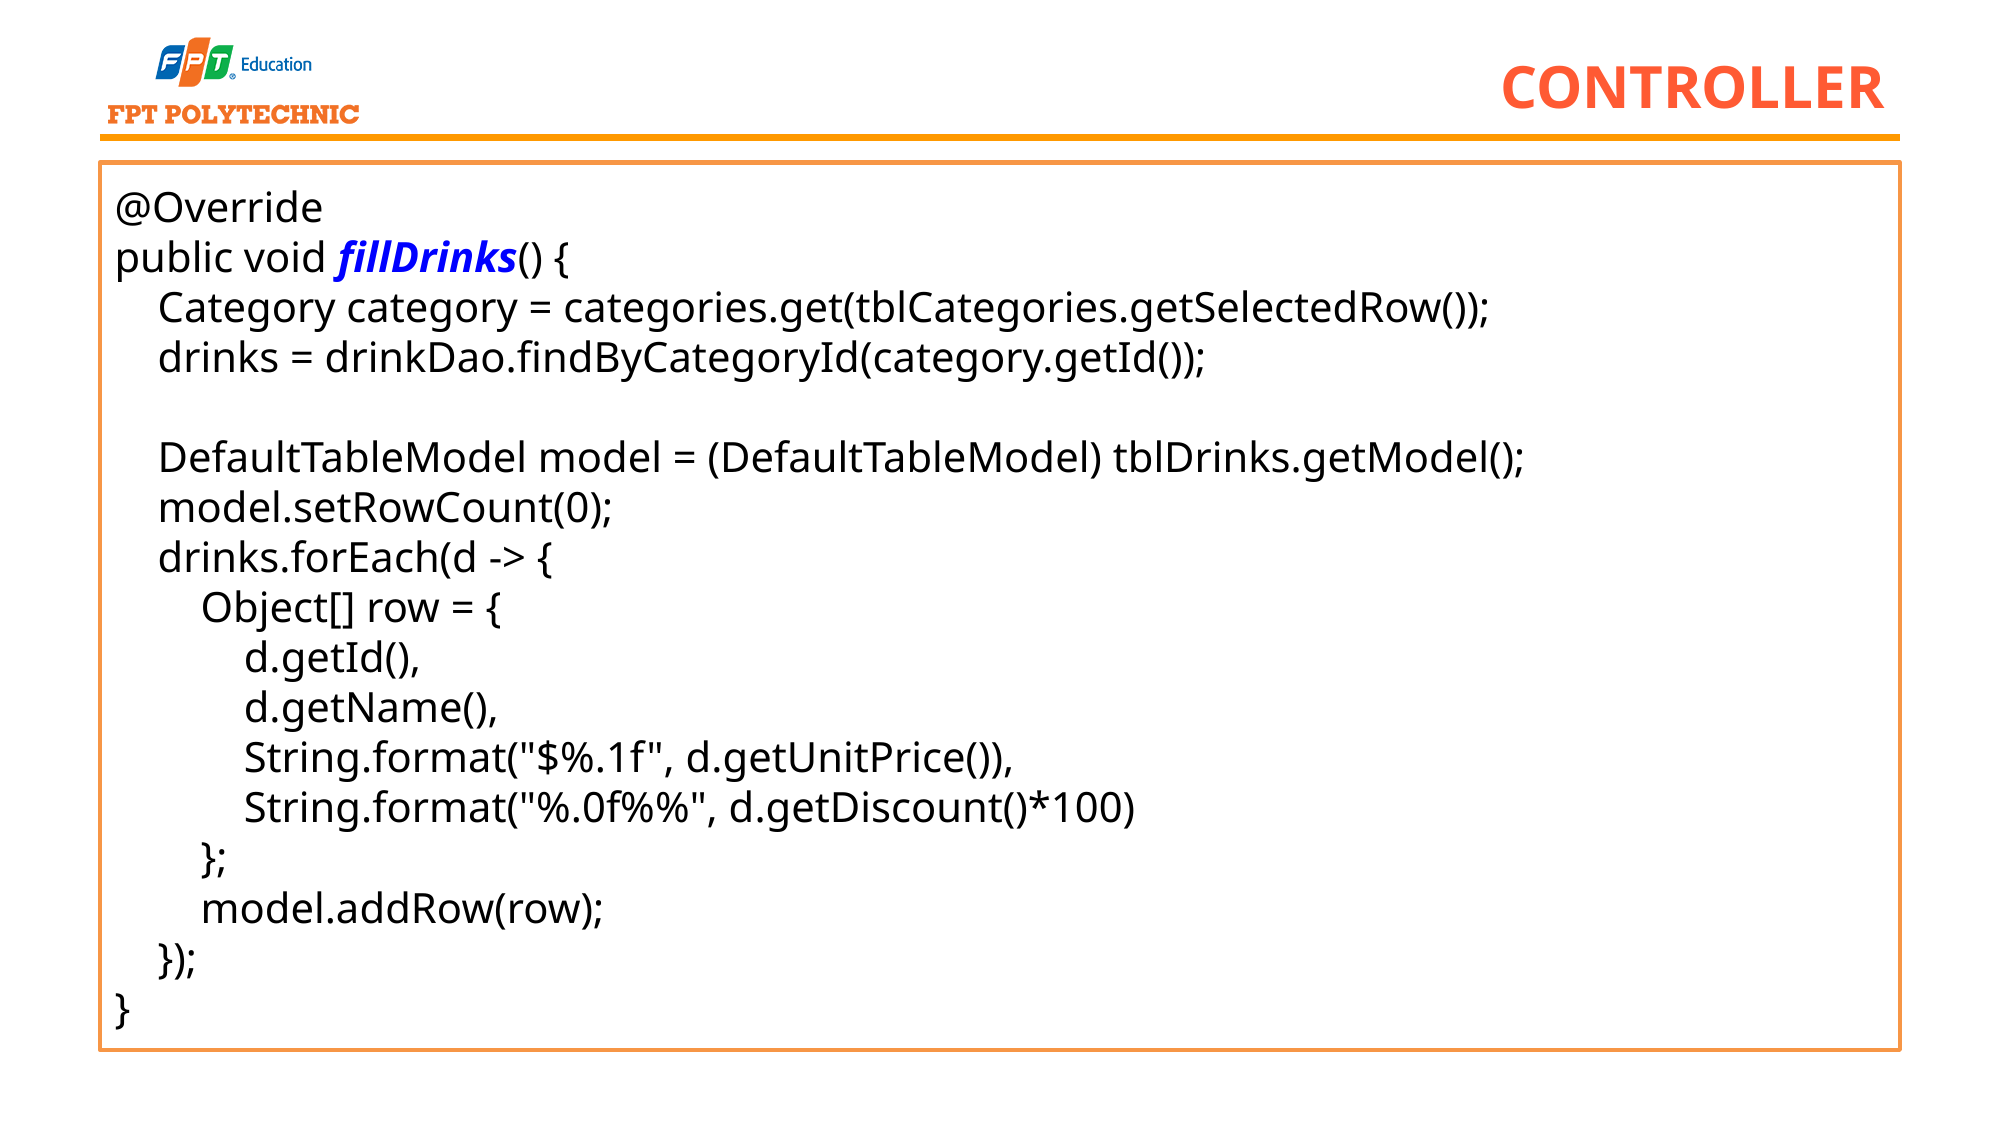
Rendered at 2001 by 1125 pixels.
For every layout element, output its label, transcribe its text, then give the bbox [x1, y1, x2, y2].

picture [99, 25, 367, 134]
picture [99, 135, 367, 143]
text_box @Override public void fillDrinks() { Category category = categories.get(tblCategories.getSelectedRow()); drinks = drinkDao.findByCategoryId(category.getId()); DefaultTableModel model = (DefaultTableModel) tblDrinks.getModel(); model.setRowCount(0); drinks.forEach(d -> { Object[] row = { d.getId(), d.getName(), String.format("$%.1f", d.getUnitPrice()), String.format("%.0f%%", d.getDiscount()*100) }; model.addRow(row); }); } [98, 160, 1902, 1052]
title Controller [366, 45, 1900, 125]
